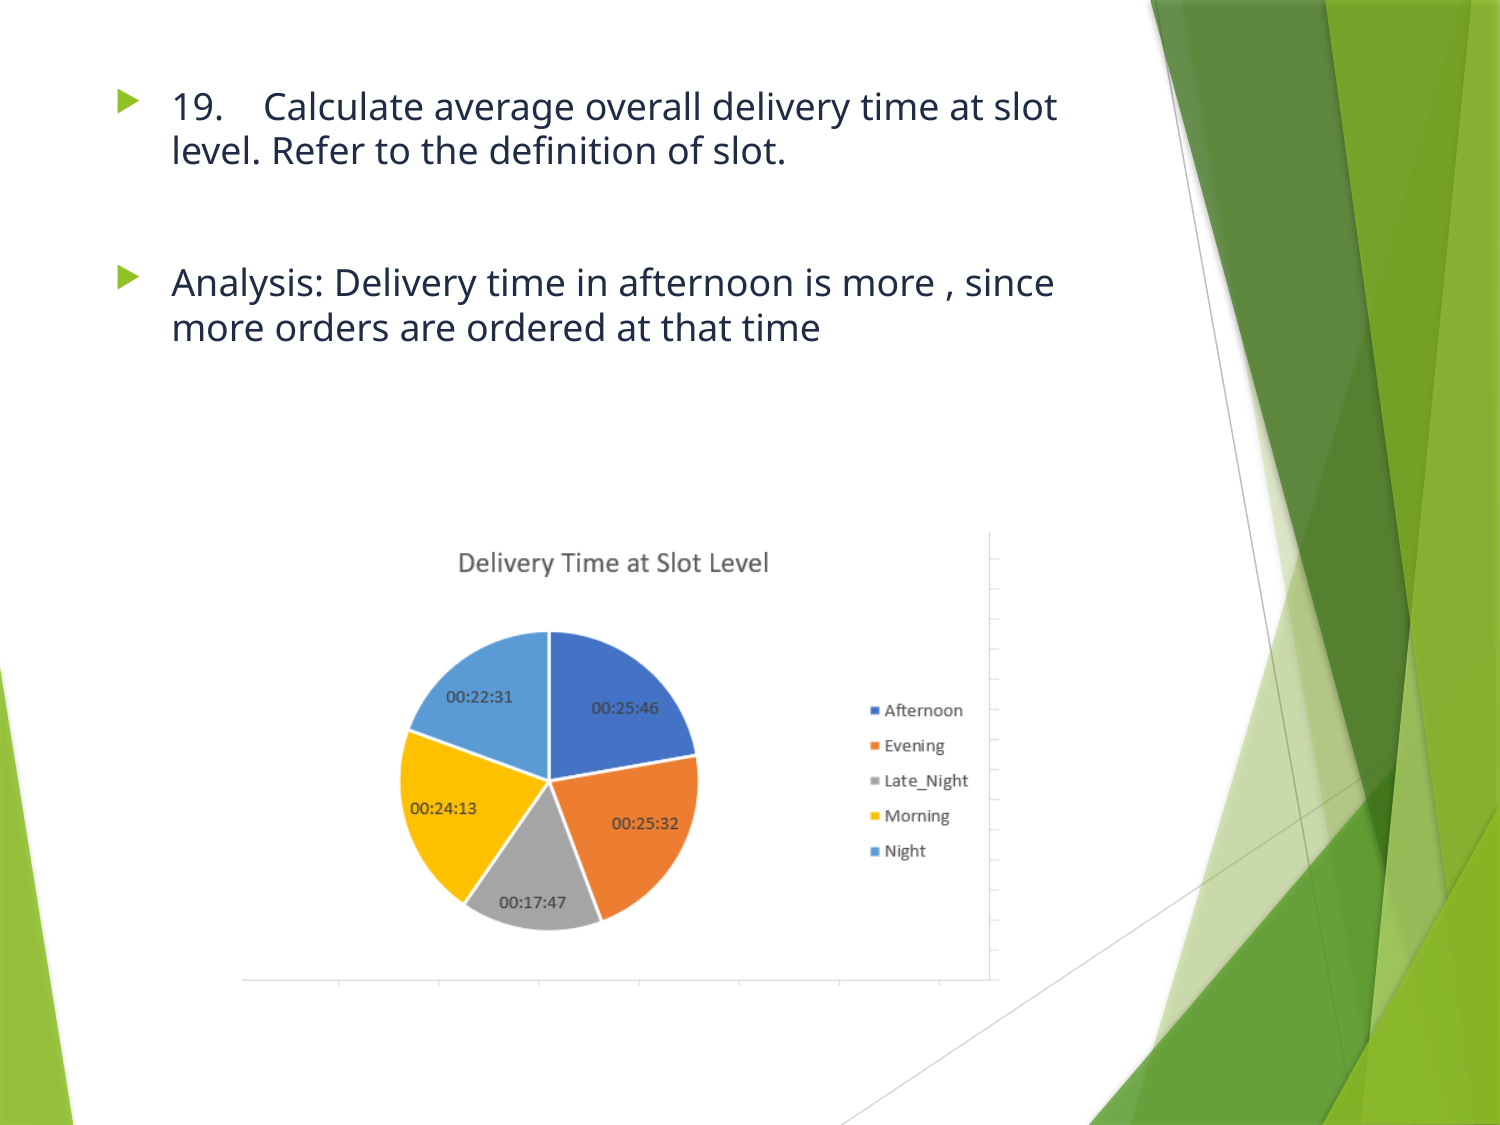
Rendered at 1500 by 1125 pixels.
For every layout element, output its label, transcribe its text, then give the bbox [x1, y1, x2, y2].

picture [241, 532, 1000, 987]
list 19. Calculate average overall delivery time at slot level. Refer to the definition of slot. Analysis: Delivery time in afternoon is more , since more orders are ordered at that time [99, 75, 1142, 992]
